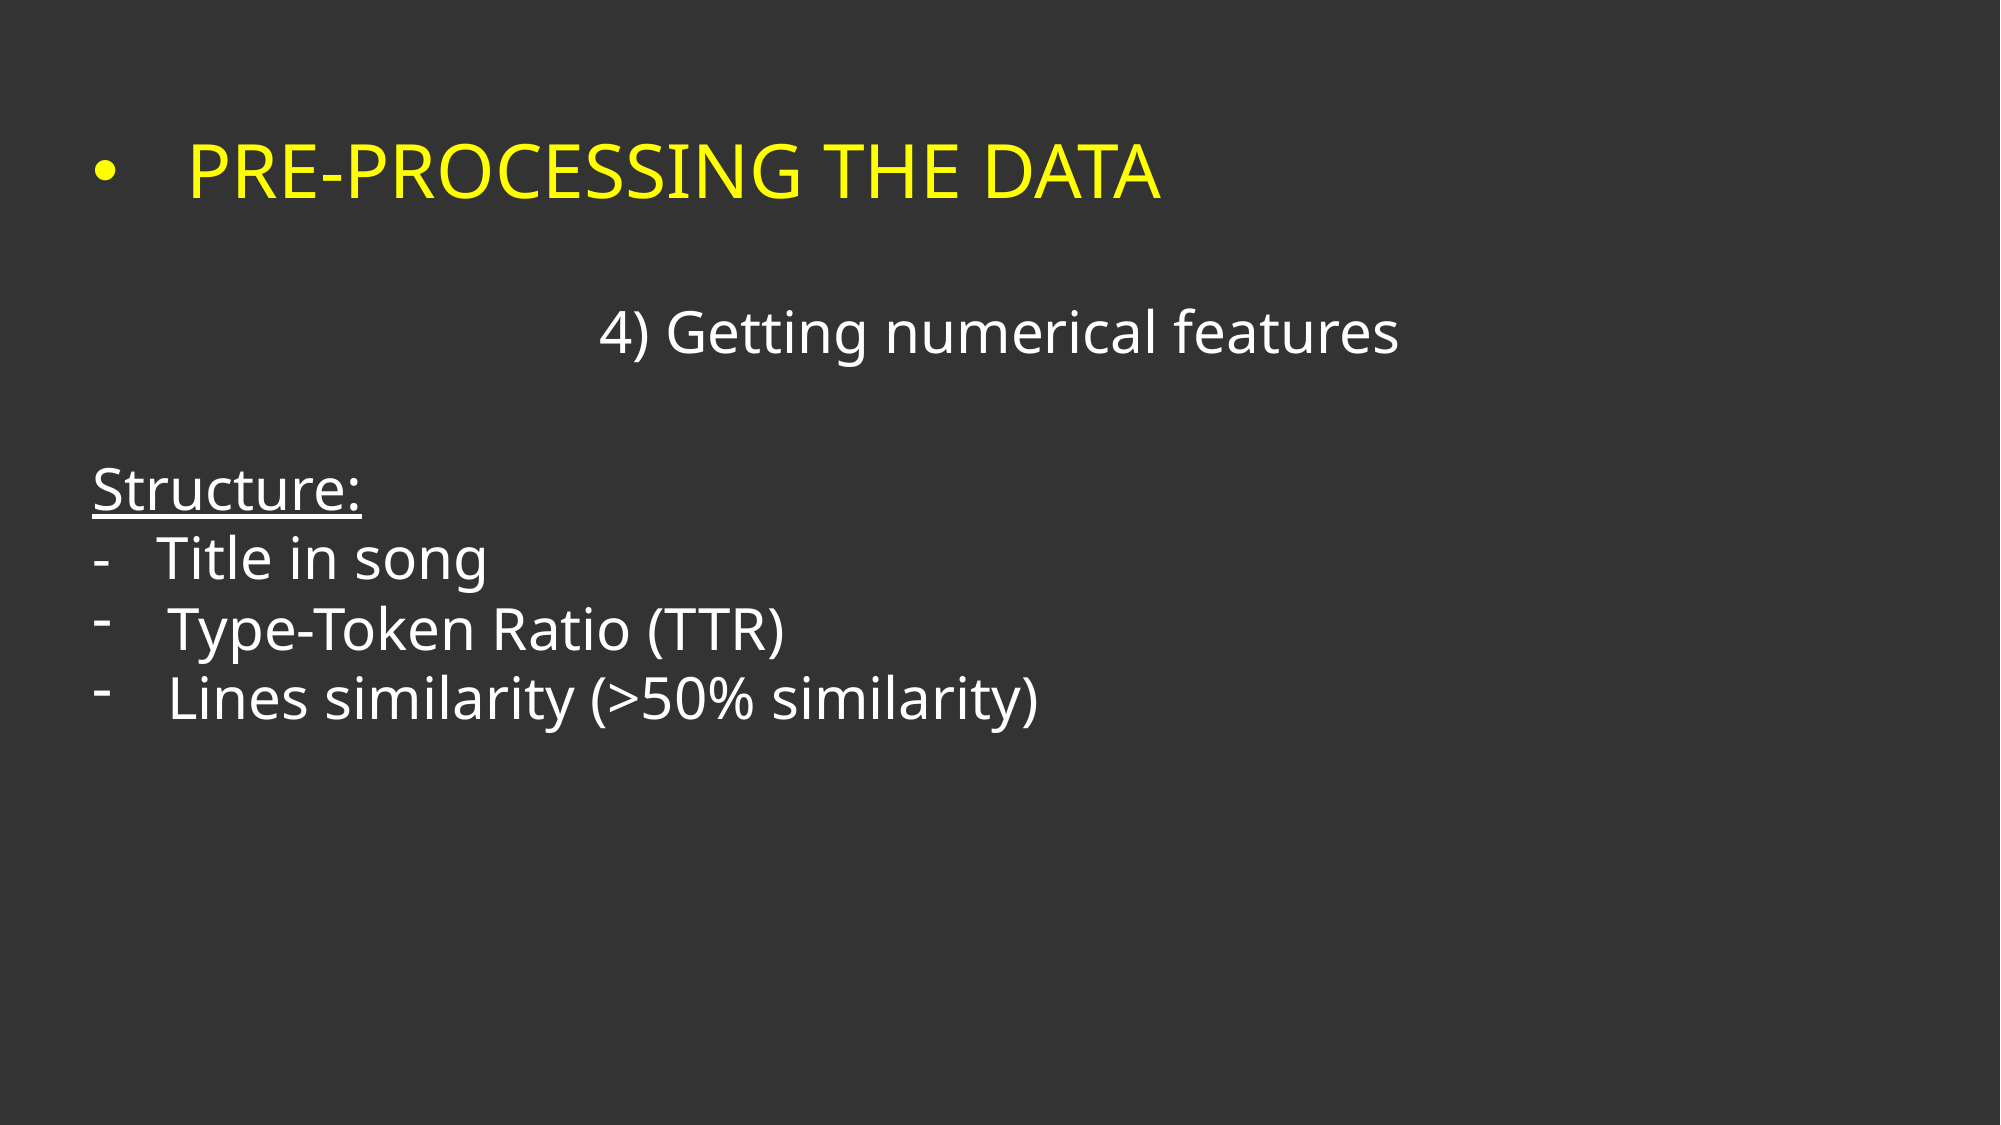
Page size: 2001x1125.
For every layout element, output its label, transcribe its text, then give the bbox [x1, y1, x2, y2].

text_box PRE-PROCESSING THE DATA [77, 116, 1437, 222]
text_box 4) Getting numerical features [452, 287, 1548, 443]
text_box Structure: - Title in song Type-Token Ratio (TTR) Lines similarity (>50% similarity) [77, 444, 1223, 739]
